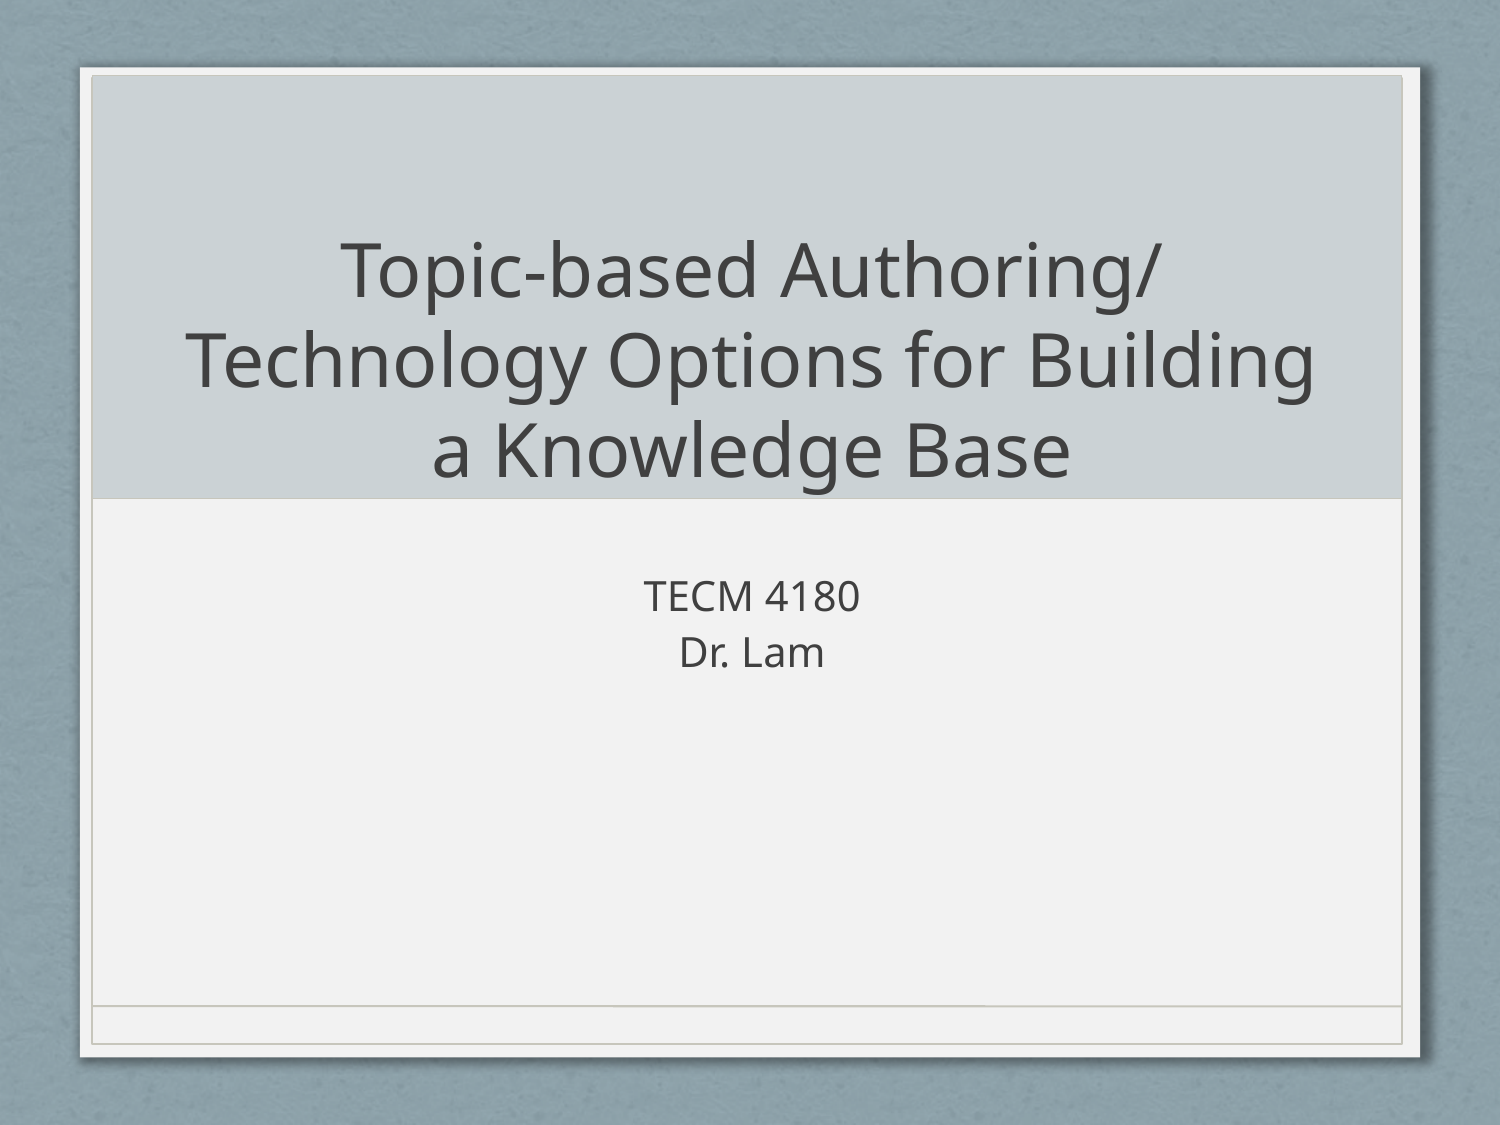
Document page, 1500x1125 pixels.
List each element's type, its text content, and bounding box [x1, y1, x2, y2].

title Topic-based Authoring/ Technology Options for Building a Knowledge Base [150, 184, 1355, 500]
subtitle TECM 4180 Dr. Lam [150, 562, 1355, 850]
